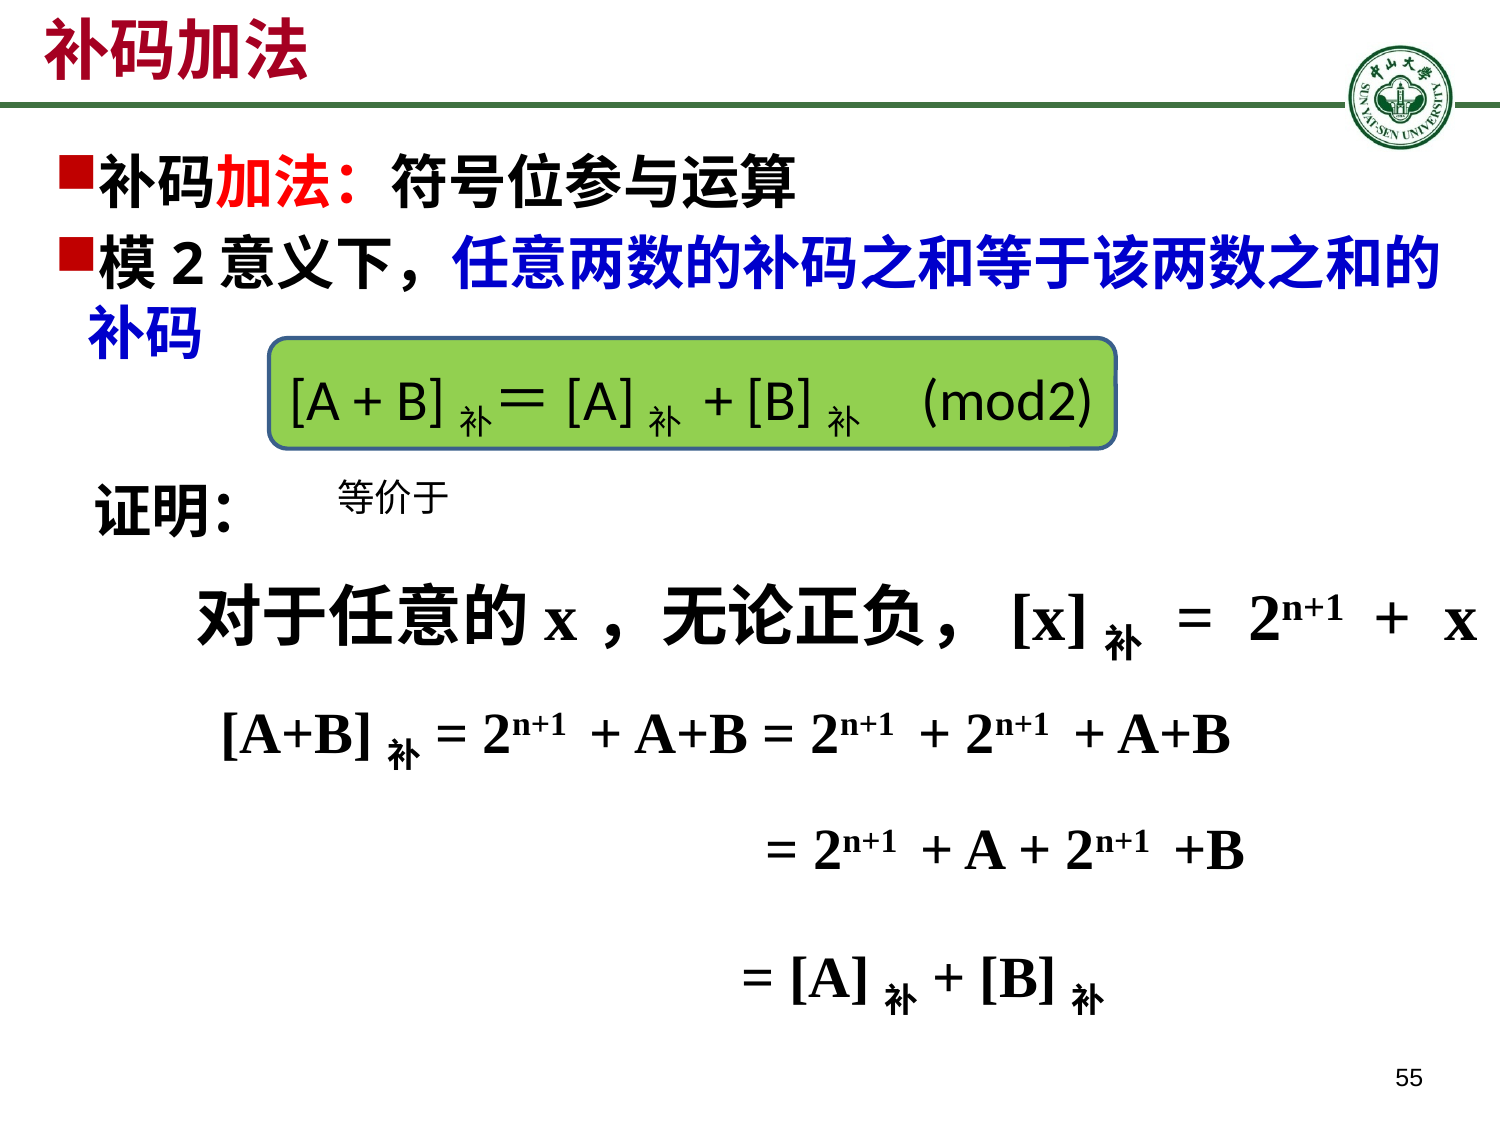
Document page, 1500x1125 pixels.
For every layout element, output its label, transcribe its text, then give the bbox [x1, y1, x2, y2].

picture [1345, 42, 1455, 137]
list 补码加法：符号位参与运算 模2意义下，任意两数的补码之和等于该两数之和的补码 [39, 137, 1471, 1118]
text_box [A + B]补＝[A]补 + [B]补 (mod2) [266, 335, 1118, 451]
text_box 对于任意的x，无论正负，[x]补 = 2n+1 + x [180, 566, 1494, 673]
text_box = [A]补+ [B]补 [726, 931, 1121, 1027]
text_box 证明： [78, 466, 283, 552]
text_box = 2n+1 + A + 2n+1 +B [750, 804, 1275, 889]
title 补码加法 [28, 7, 883, 96]
text_box [A+B]补= 2n+1 + A+B = 2n+1 + 2n+1 + A+B [205, 687, 1306, 782]
text_box 等价于 [322, 466, 465, 527]
